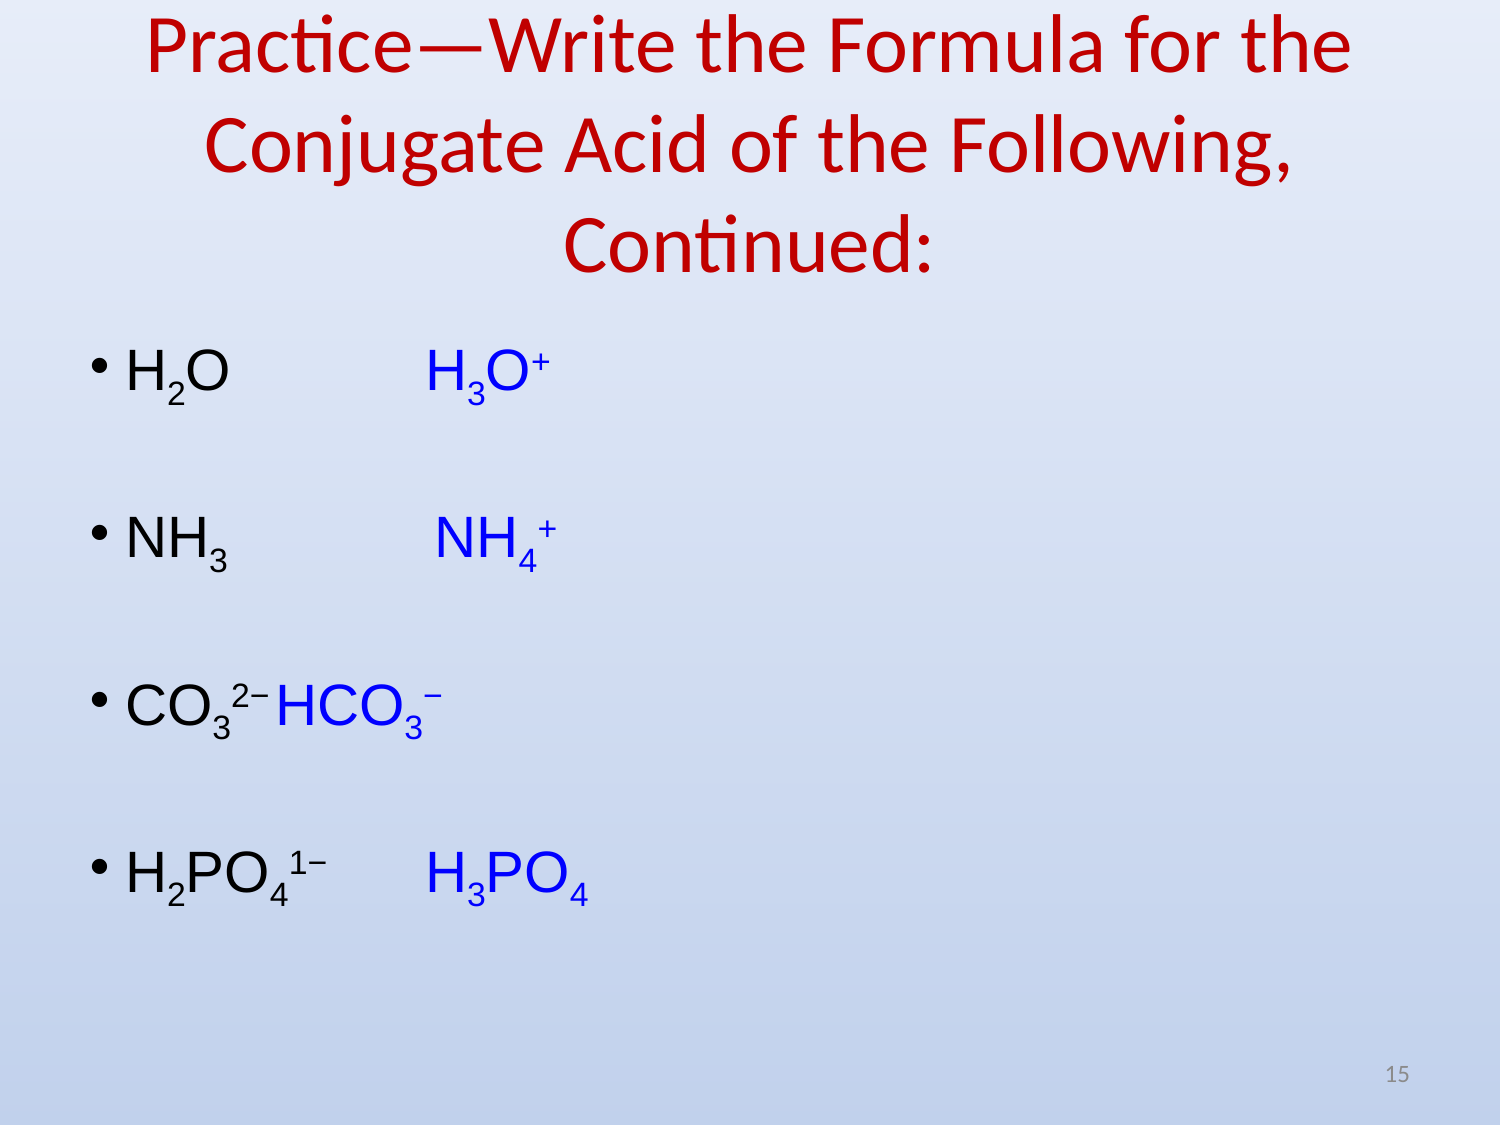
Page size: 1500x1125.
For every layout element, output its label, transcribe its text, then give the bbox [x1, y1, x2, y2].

text_box H2O H3O+ NH3 NH4+ CO32− HCO3− H2PO41− H3PO4 [74, 324, 813, 921]
title Practice—Write the Formula for the Conjugate Acid of the Following, Continued: [74, 44, 1426, 233]
slide_number 15 [1074, 1042, 1425, 1103]
